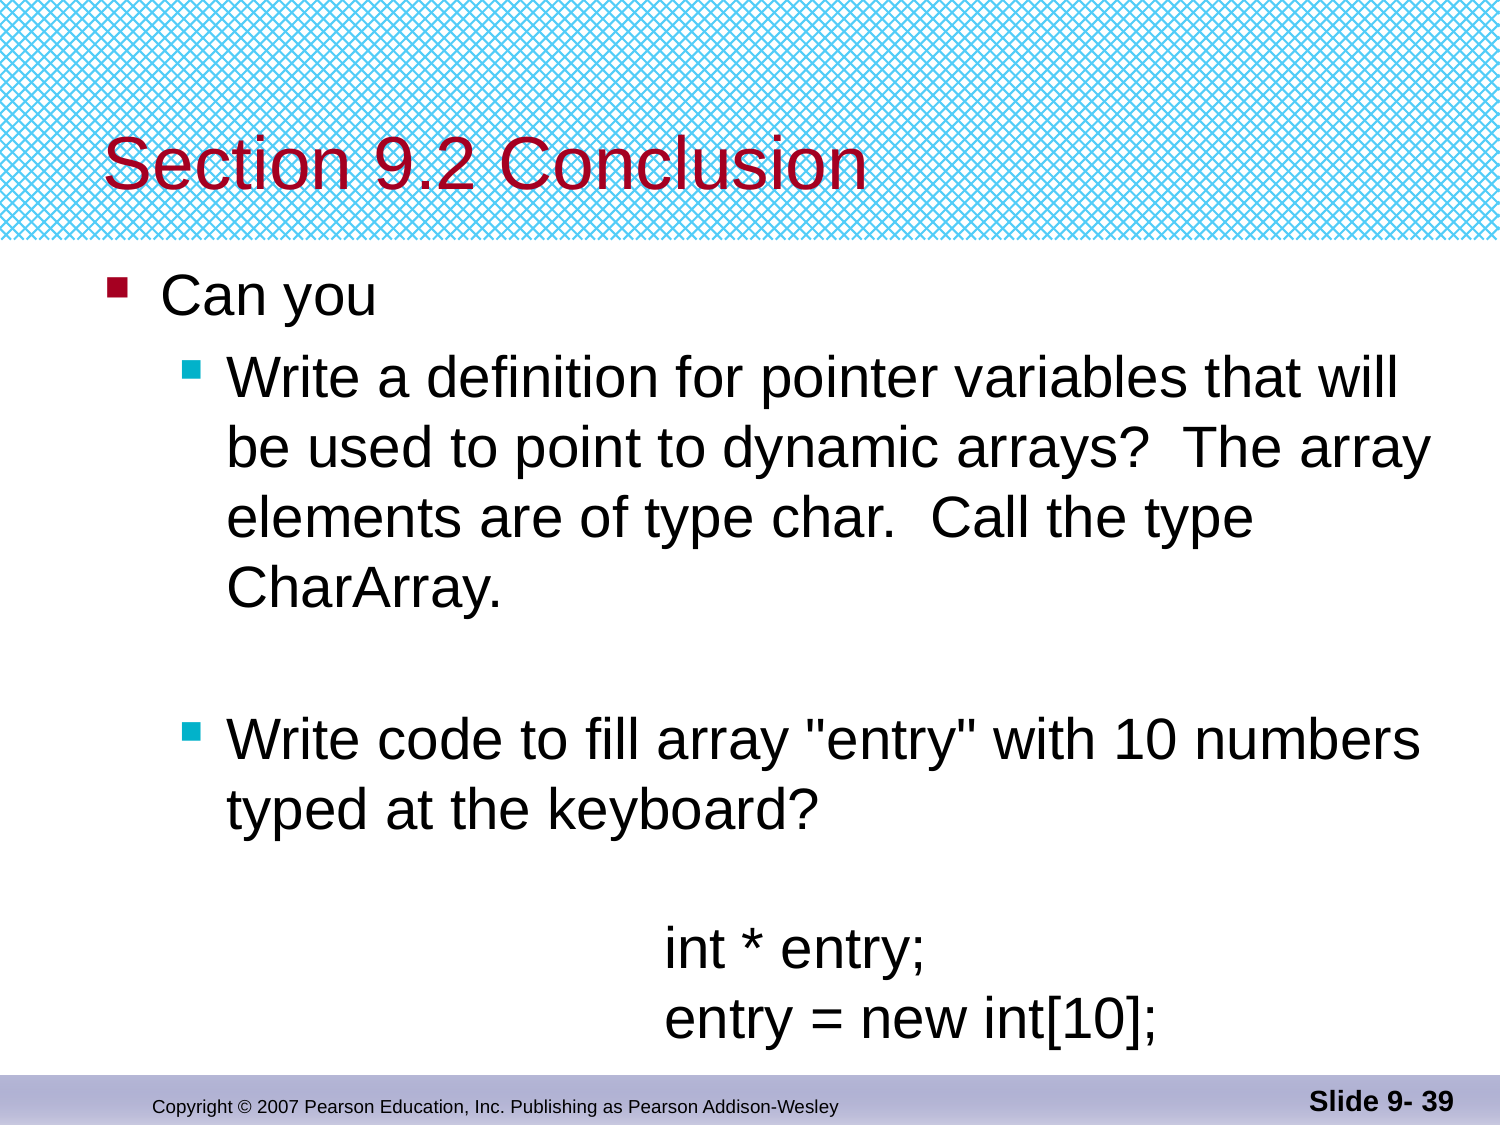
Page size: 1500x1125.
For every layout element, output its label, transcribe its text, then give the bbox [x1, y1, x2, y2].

slide_number Slide 9- 39 [1156, 1049, 1470, 1125]
list Can you Write a definition for pointer variables that will be used to point to dynamic arrays? The array elements are of type char. Call the type CharArray. Write code to fill array "entry" with 10 numbers typed at the keyboard? int * entry; entry = new int[10]; [89, 249, 1451, 1001]
title Section 9.2 Conclusion [87, 49, 1451, 213]
